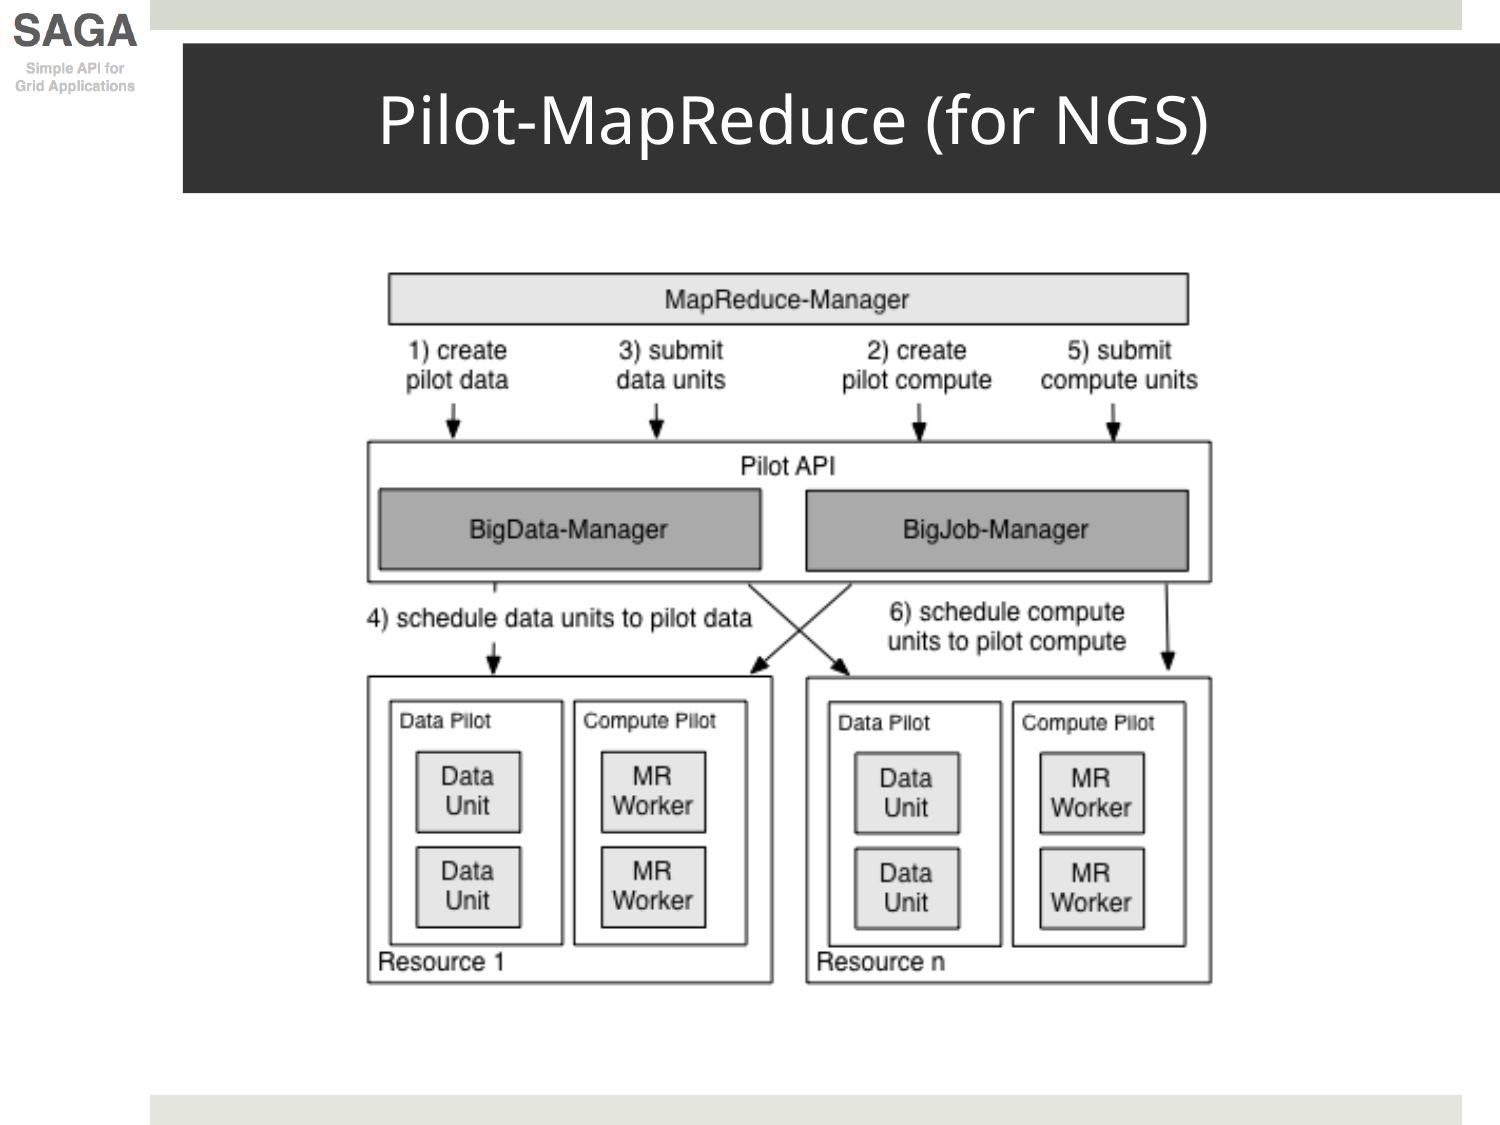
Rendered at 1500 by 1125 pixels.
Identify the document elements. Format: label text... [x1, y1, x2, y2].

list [123, 250, 1432, 1008]
title Pilot-MapReduce (for NGS) [182, 43, 1500, 194]
picture [0, 0, 150, 97]
